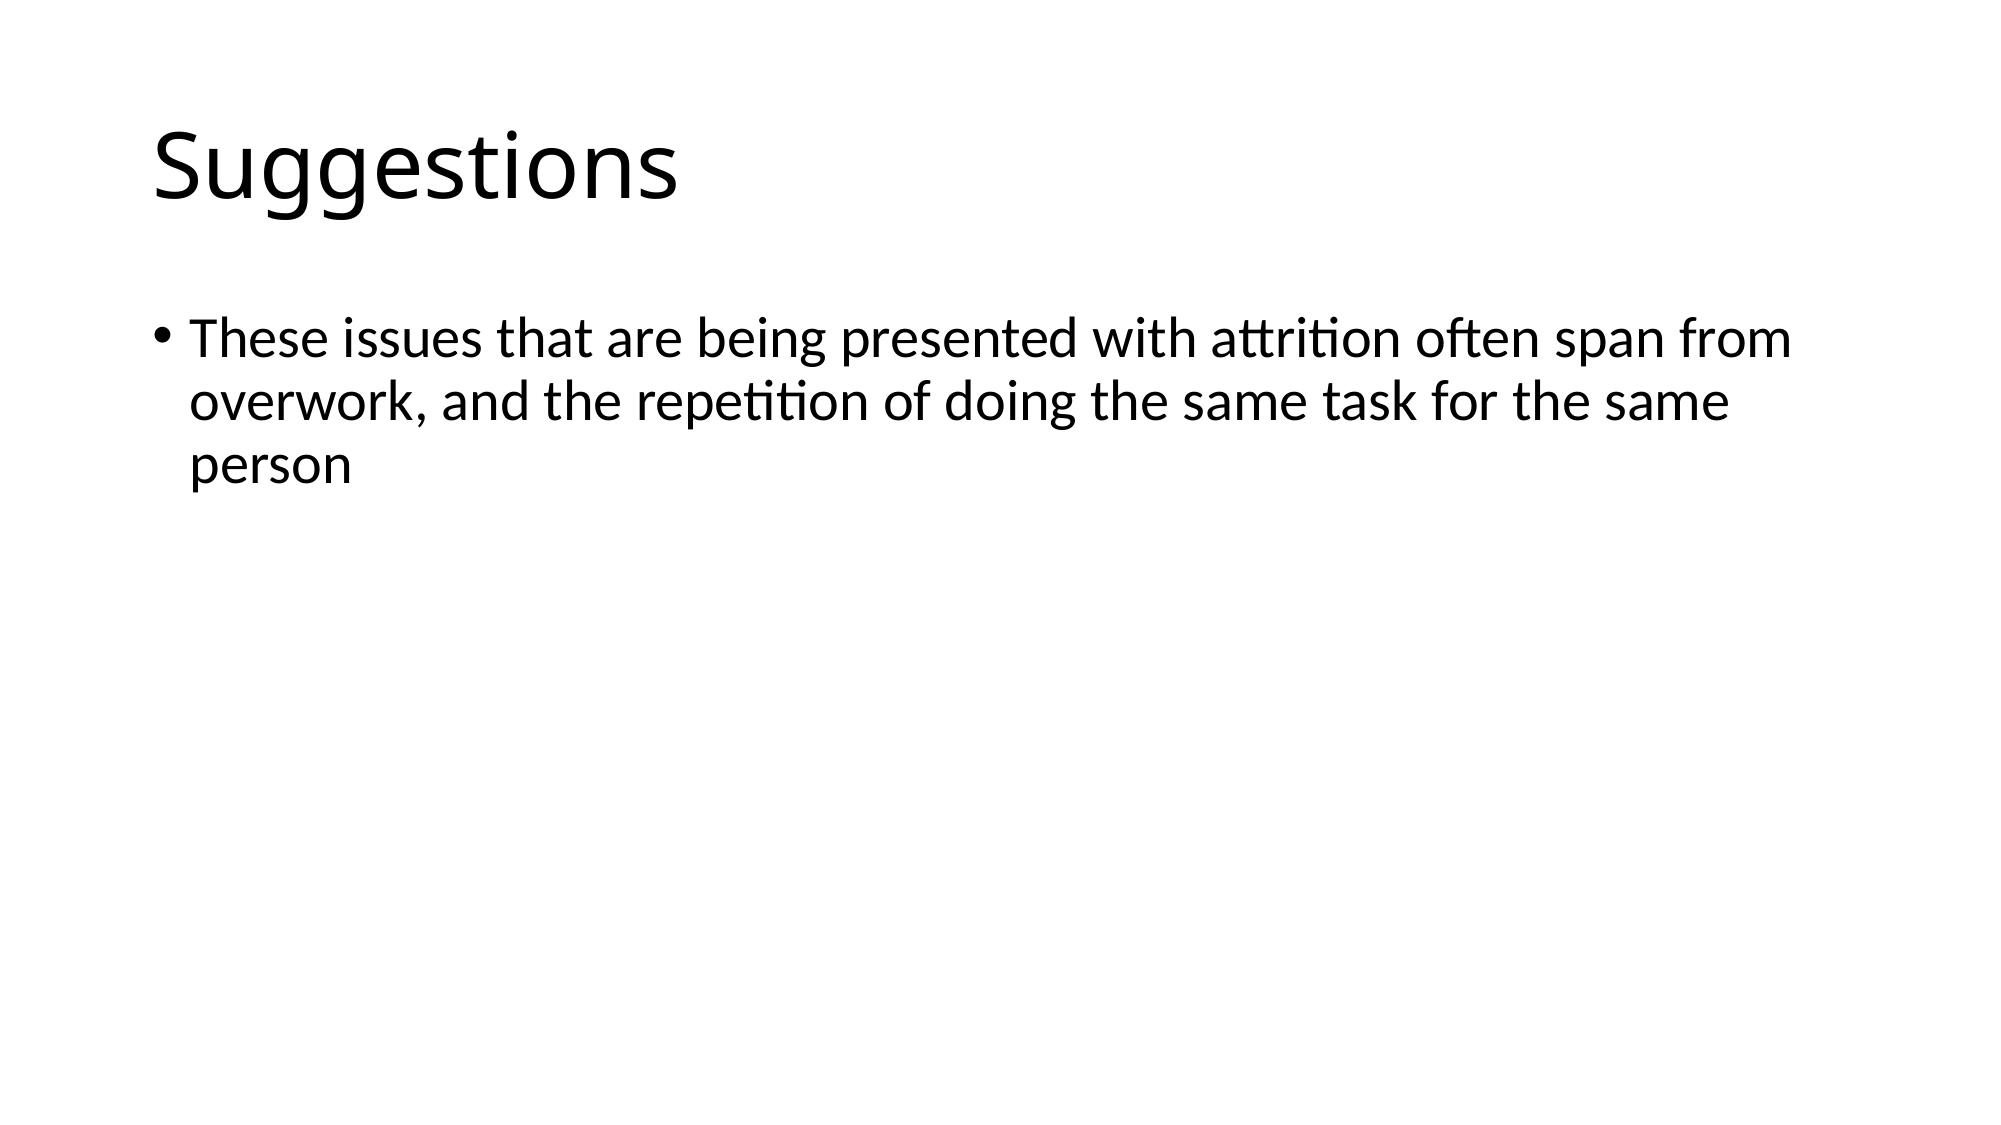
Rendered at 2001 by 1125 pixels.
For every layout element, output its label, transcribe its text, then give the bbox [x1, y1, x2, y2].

title Suggestions [137, 59, 1863, 278]
list These issues that are being presented with attrition often span from overwork, and the repetition of doing the same task for the same person [137, 299, 1863, 1014]
